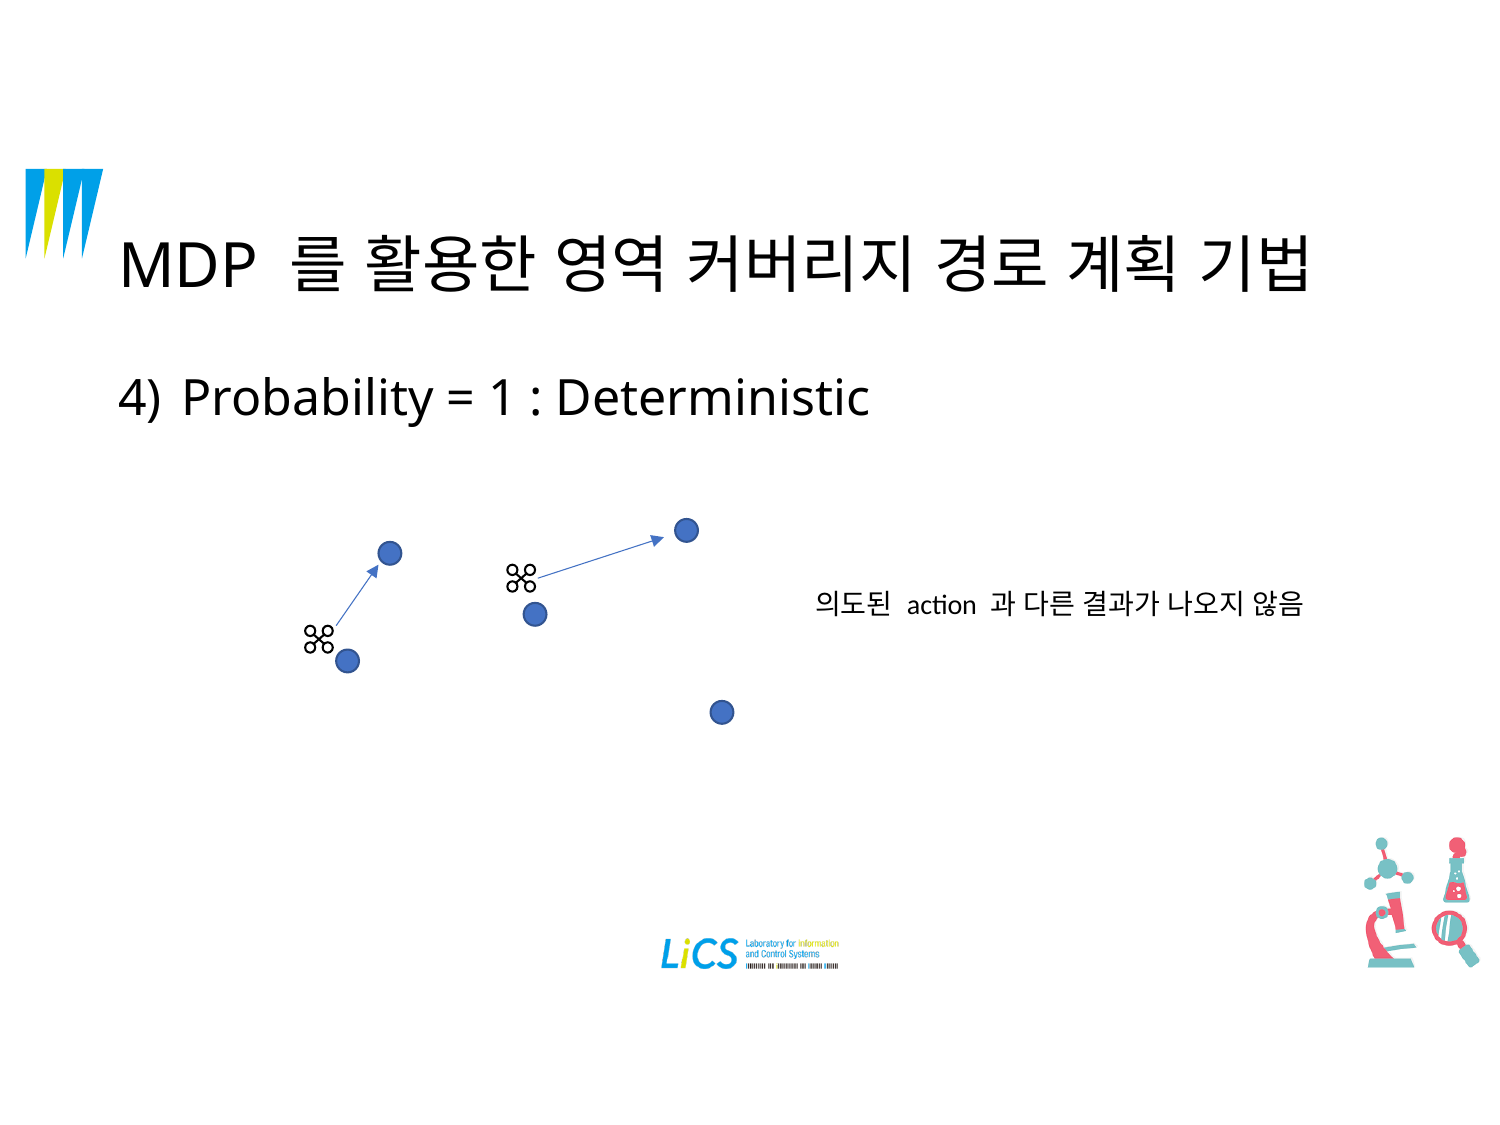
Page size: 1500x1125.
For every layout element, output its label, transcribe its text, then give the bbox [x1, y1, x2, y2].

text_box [537, 537, 664, 579]
title MDP 를 활용한 영역 커버리지 경로 계획 기법 [103, 185, 1397, 349]
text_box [25, 168, 104, 259]
picture [1349, 830, 1488, 971]
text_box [507, 564, 536, 592]
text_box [336, 564, 379, 626]
text_box 의도된 action 과 다른 결과가 나오지 않음 [800, 579, 1371, 628]
text_box [335, 648, 361, 674]
text_box [674, 517, 700, 543]
text_box [377, 540, 403, 566]
list Probability = 1 : Deterministic [103, 365, 1397, 901]
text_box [305, 625, 333, 653]
picture [660, 933, 840, 974]
text_box [709, 699, 735, 725]
text_box [522, 601, 548, 627]
